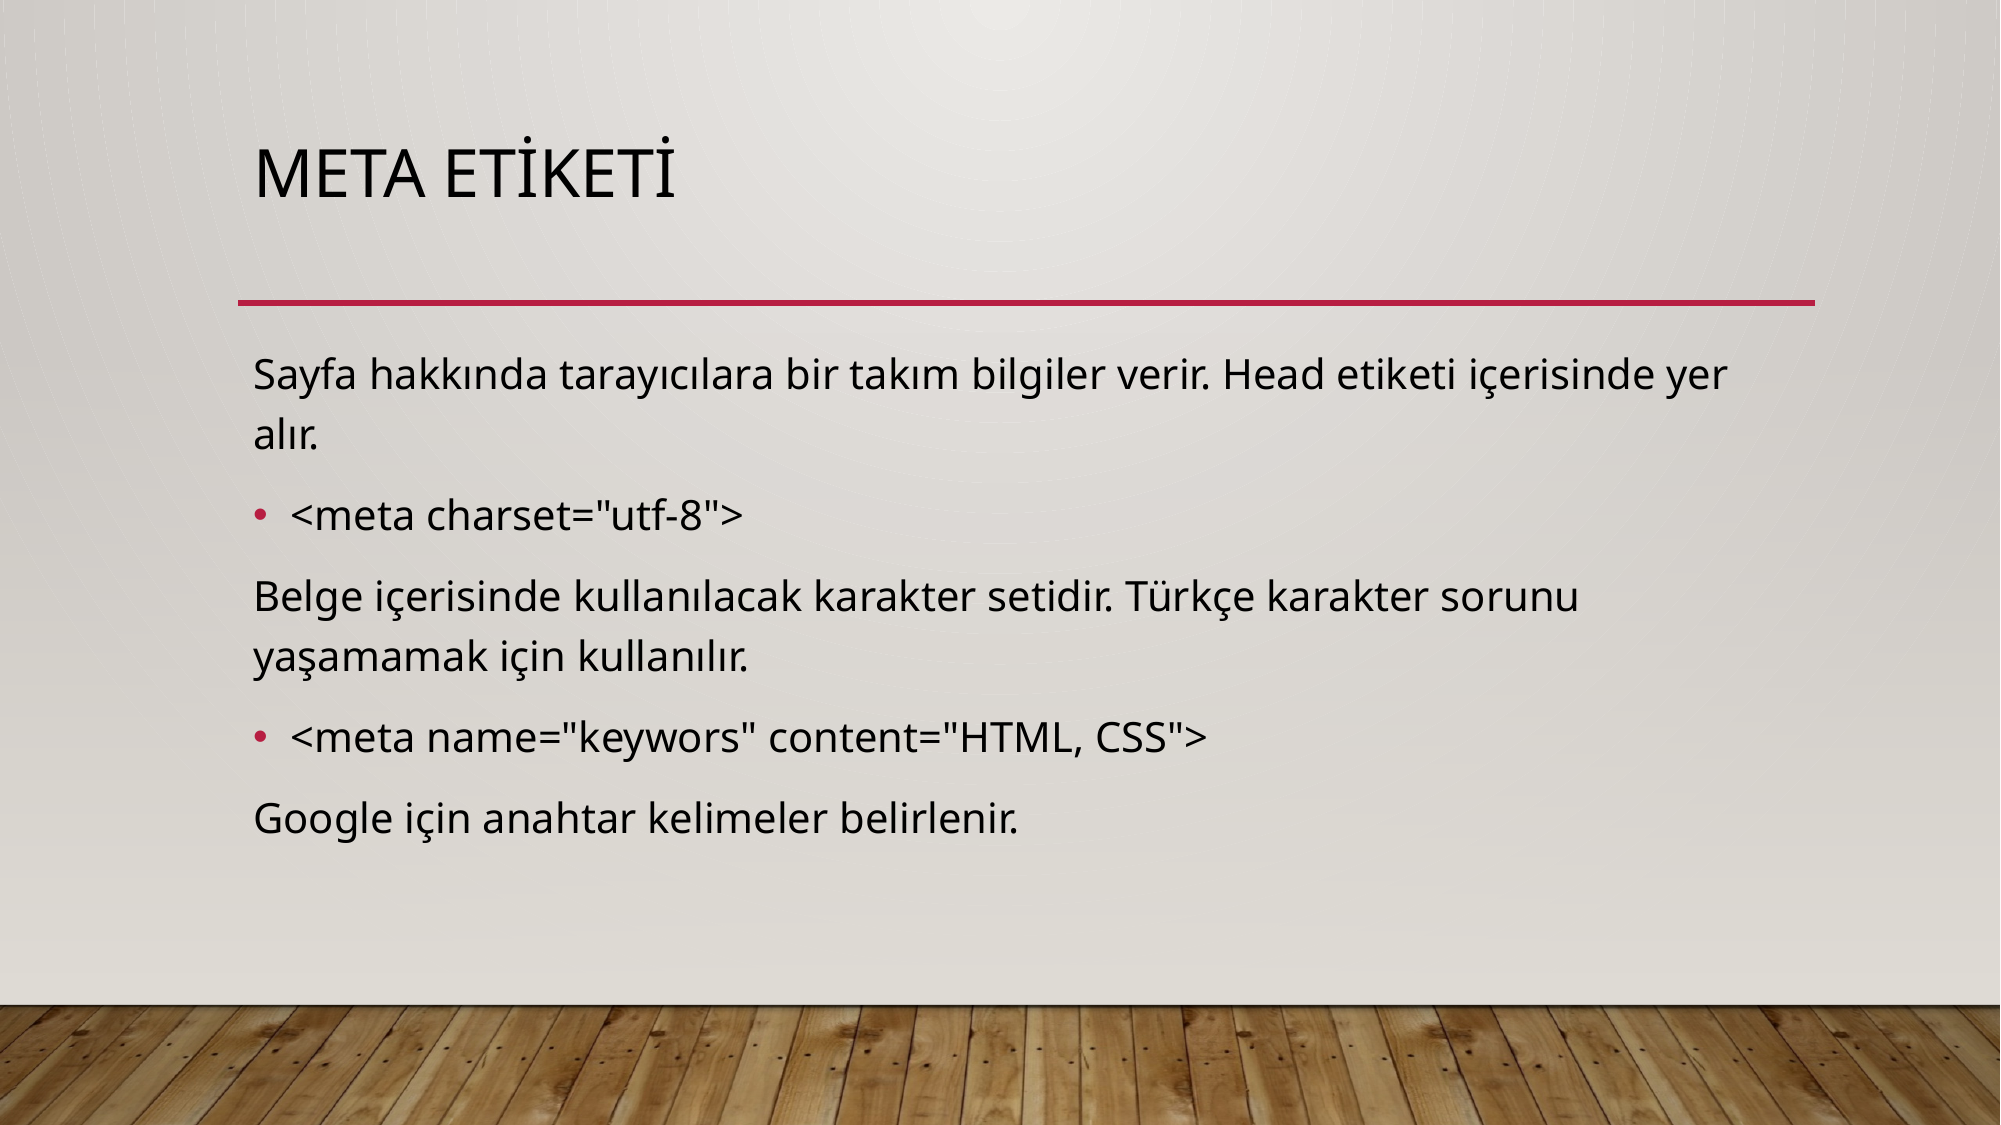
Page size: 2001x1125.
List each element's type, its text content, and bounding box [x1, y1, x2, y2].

list Sayfa hakkında tarayıcılara bir takım bilgiler verir. Head etiketi içerisinde yer alır. <meta charset="utf-8"> Belge içerisinde kullanılacak karakter setidir. Türkçe karakter sorunu yaşamamak için kullanılır. <meta name="keywors" content="HTML, CSS"> Google için anahtar kelimeler belirlenir. [238, 330, 1814, 897]
picture [0, 1005, 2000, 1125]
title Meta etiketi [238, 131, 1814, 305]
